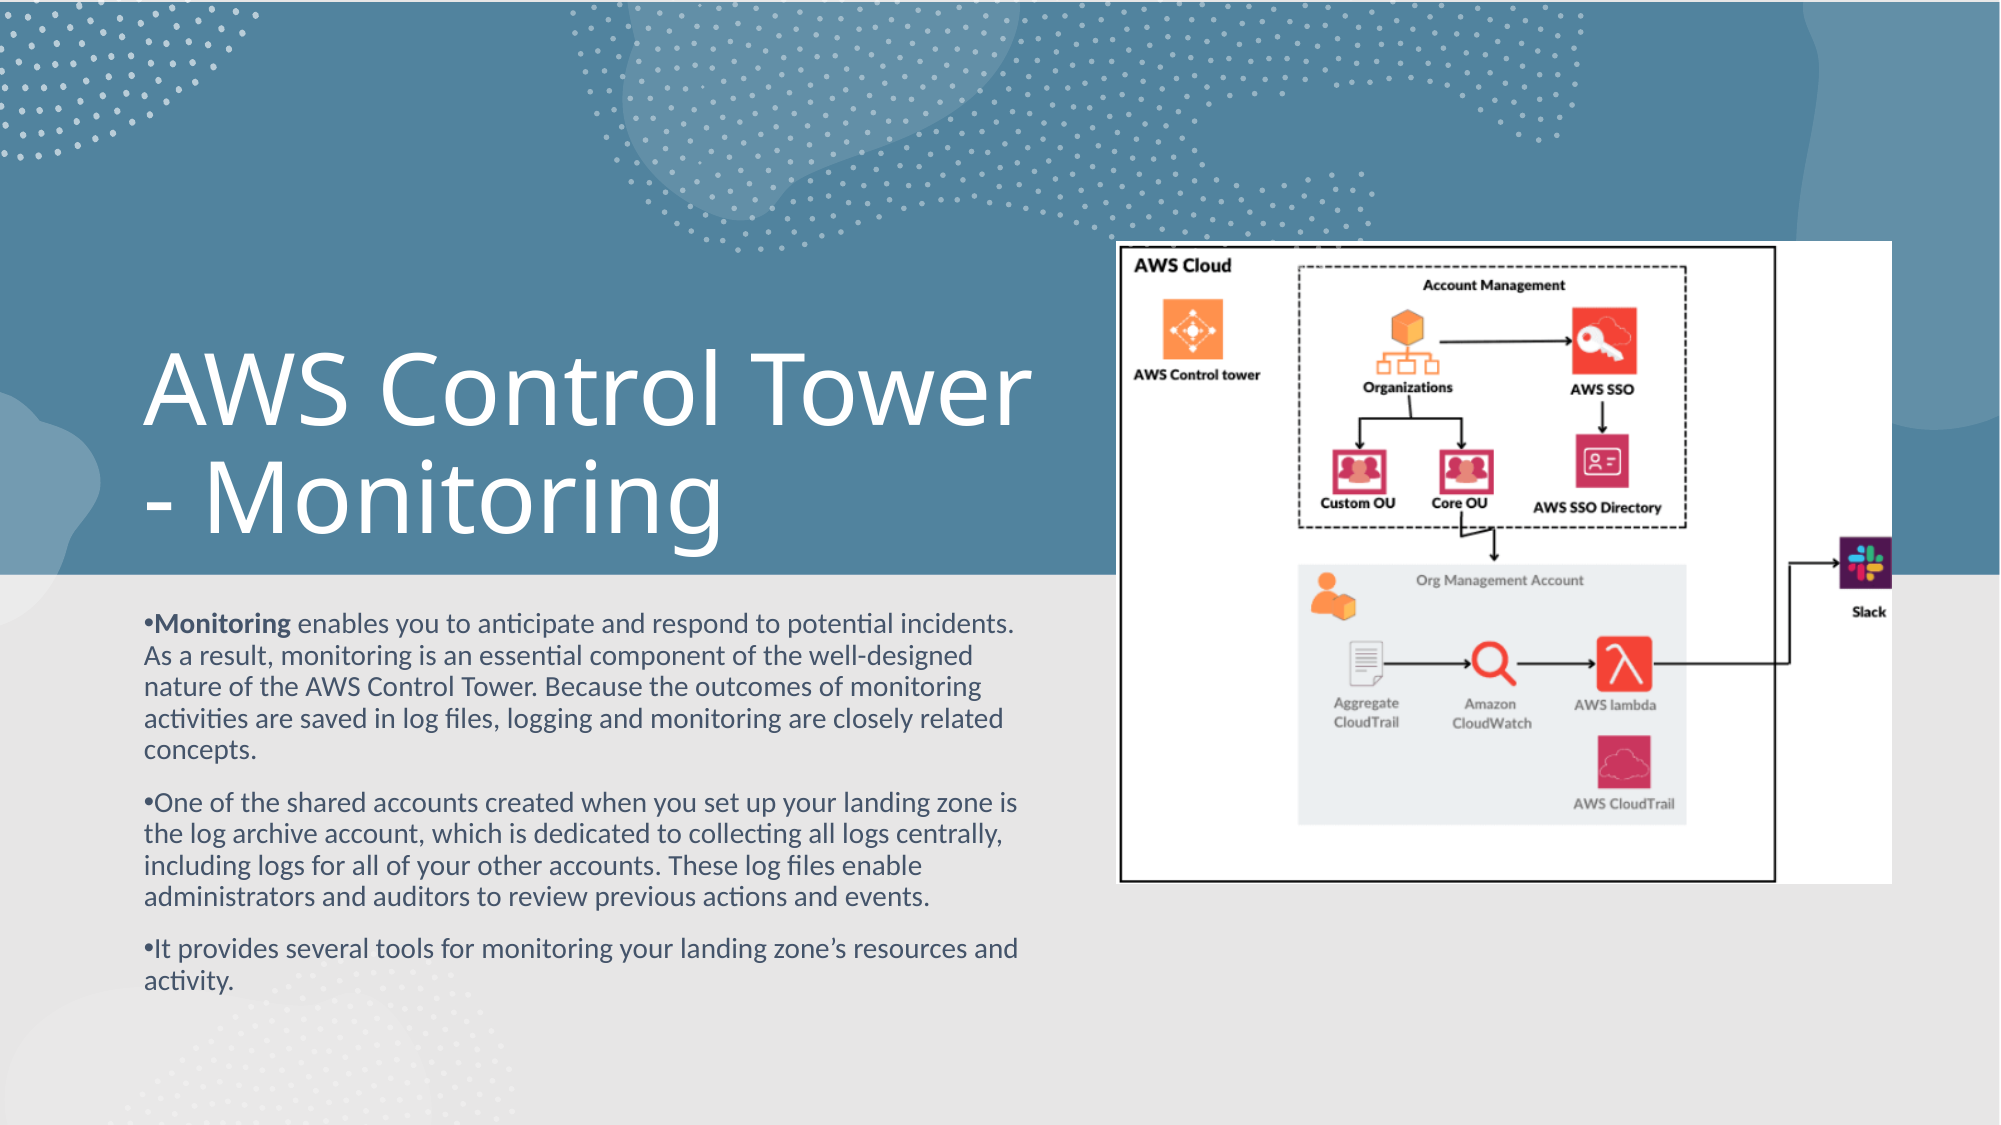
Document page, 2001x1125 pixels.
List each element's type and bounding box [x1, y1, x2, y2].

text_box [0, 0, 2000, 1125]
